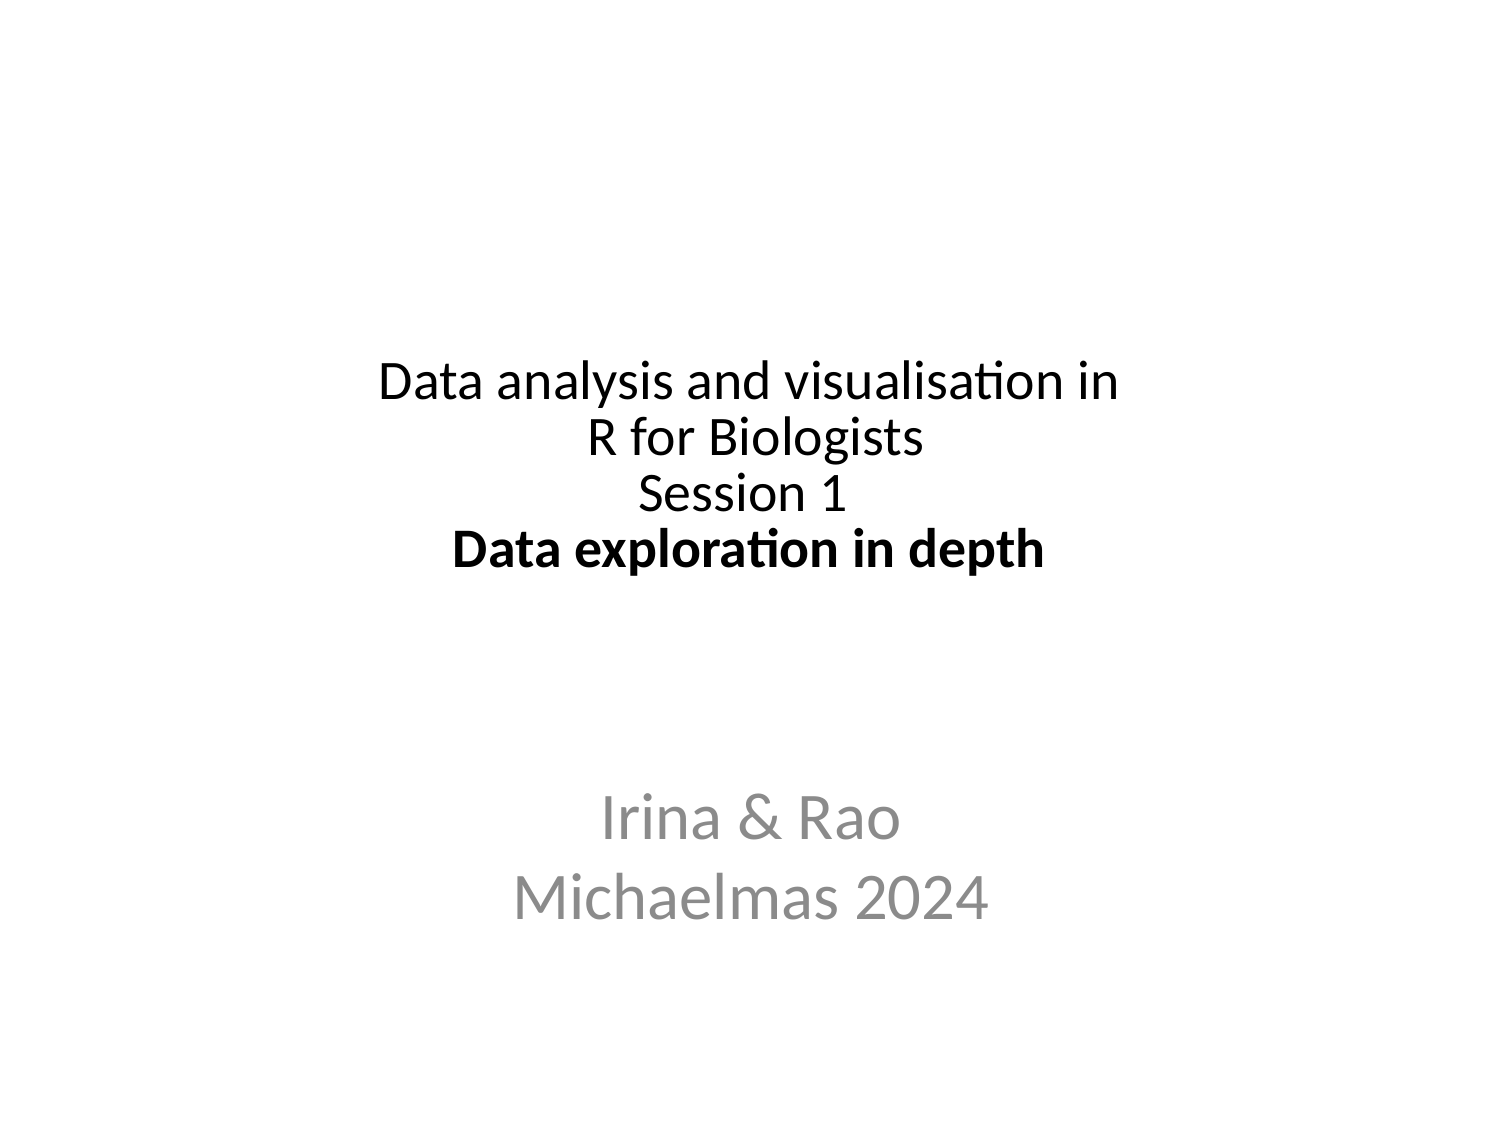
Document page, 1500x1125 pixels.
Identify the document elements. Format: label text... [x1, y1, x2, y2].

text_box Irina & Rao Michaelmas 2024 [226, 781, 1276, 1070]
text_box Data analysis and visualisation in R for Biologists Session 1 Data exploration in depth [112, 349, 1388, 591]
